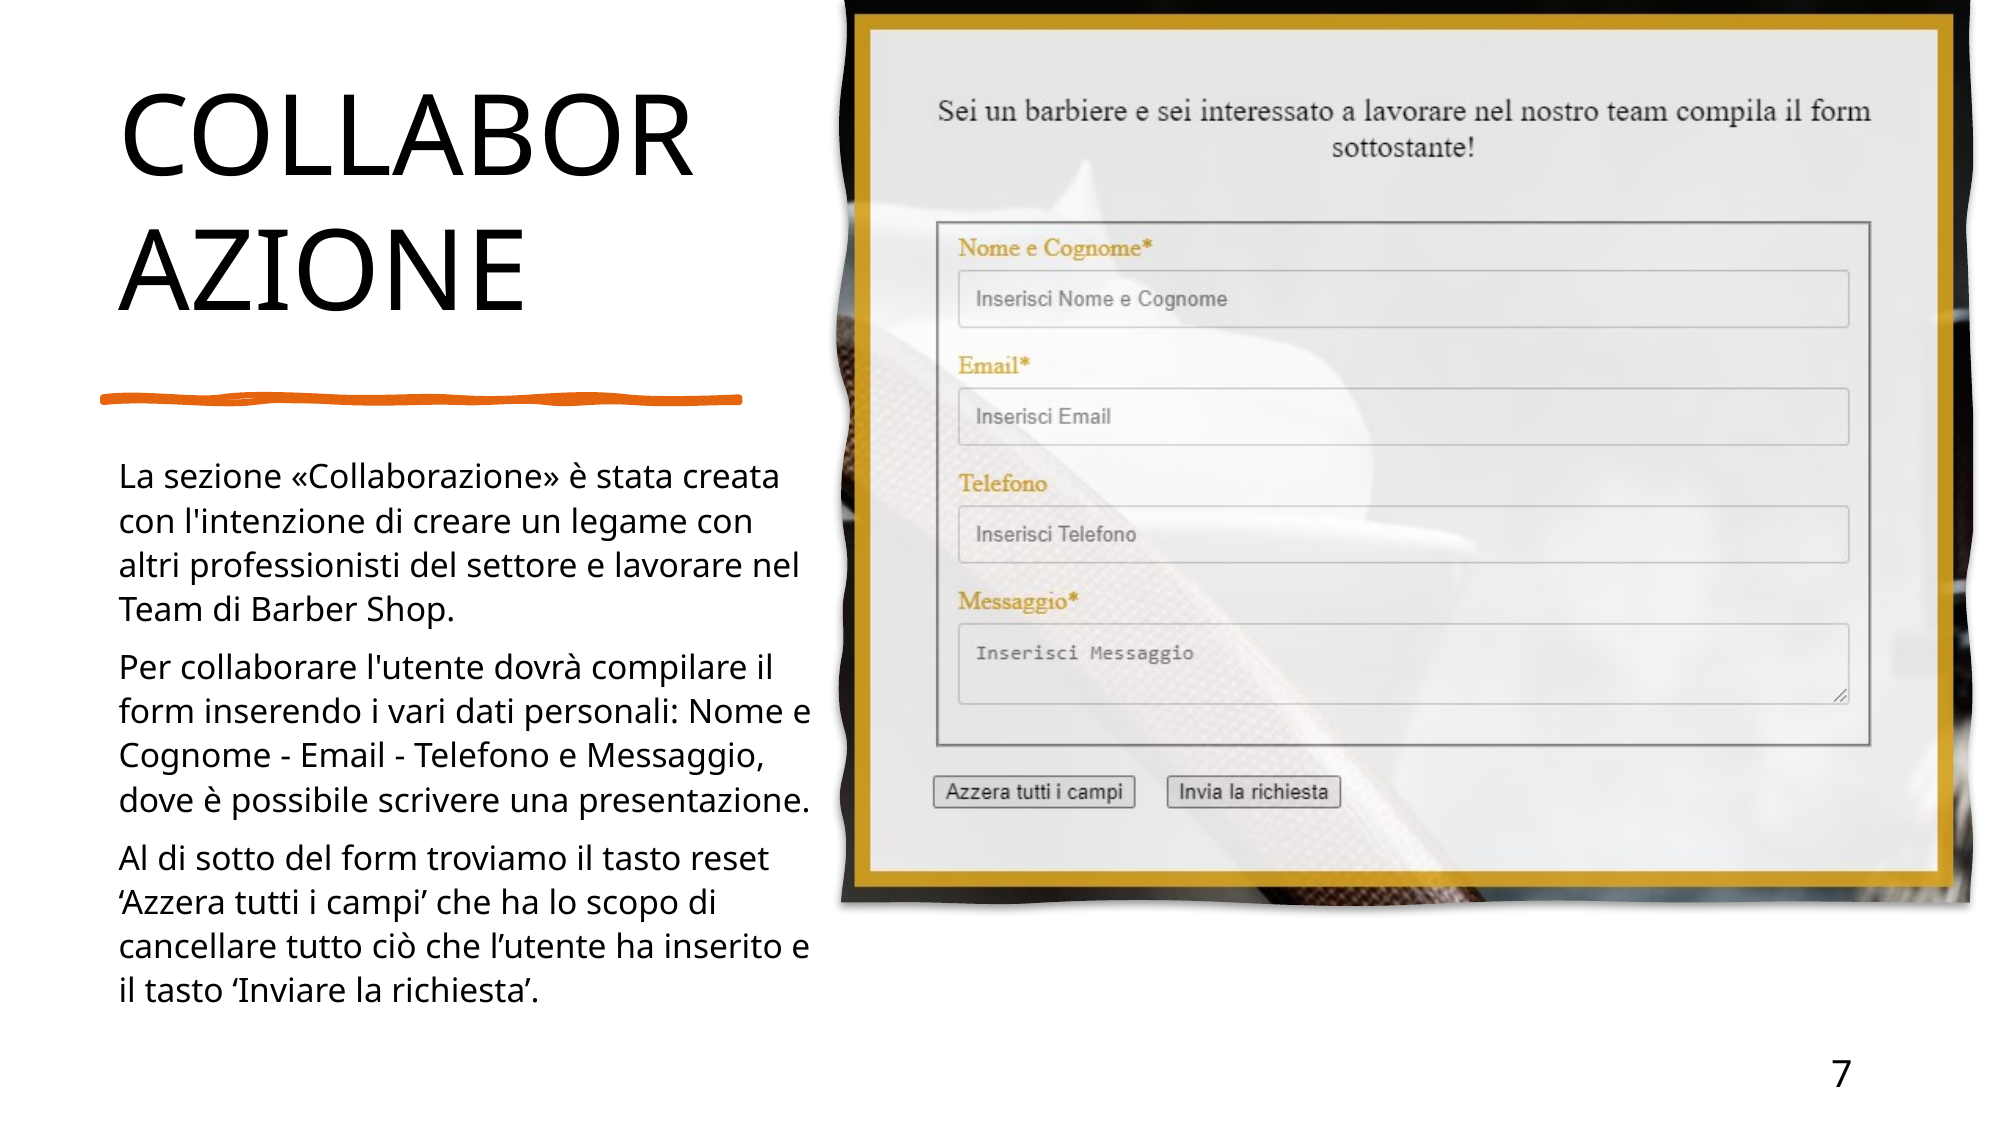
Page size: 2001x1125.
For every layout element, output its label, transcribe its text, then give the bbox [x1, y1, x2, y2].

text_box 7 [1417, 1042, 1868, 1103]
picture [836, 0, 1974, 906]
list La sezione «Collaborazione» è stata creata con l'intenzione di creare un legame con altri professionisti del settore e lavorare nel Team di Barber Shop. Per collaborare l'utente dovrà compilare il form inserendo i vari dati personali: Nome e Cognome - Email - Telefono e Messaggio, dove è possibile scrivere una presentazione. Al di sotto del form troviamo il tasto reset ‘Azzera tutti i campi’ che ha lo scopo di cancellare tutto ciò che l’utente ha inserito e il tasto ‘Inviare la richiesta’. [103, 443, 837, 1055]
title COLLABORAZIONE [103, 70, 747, 341]
